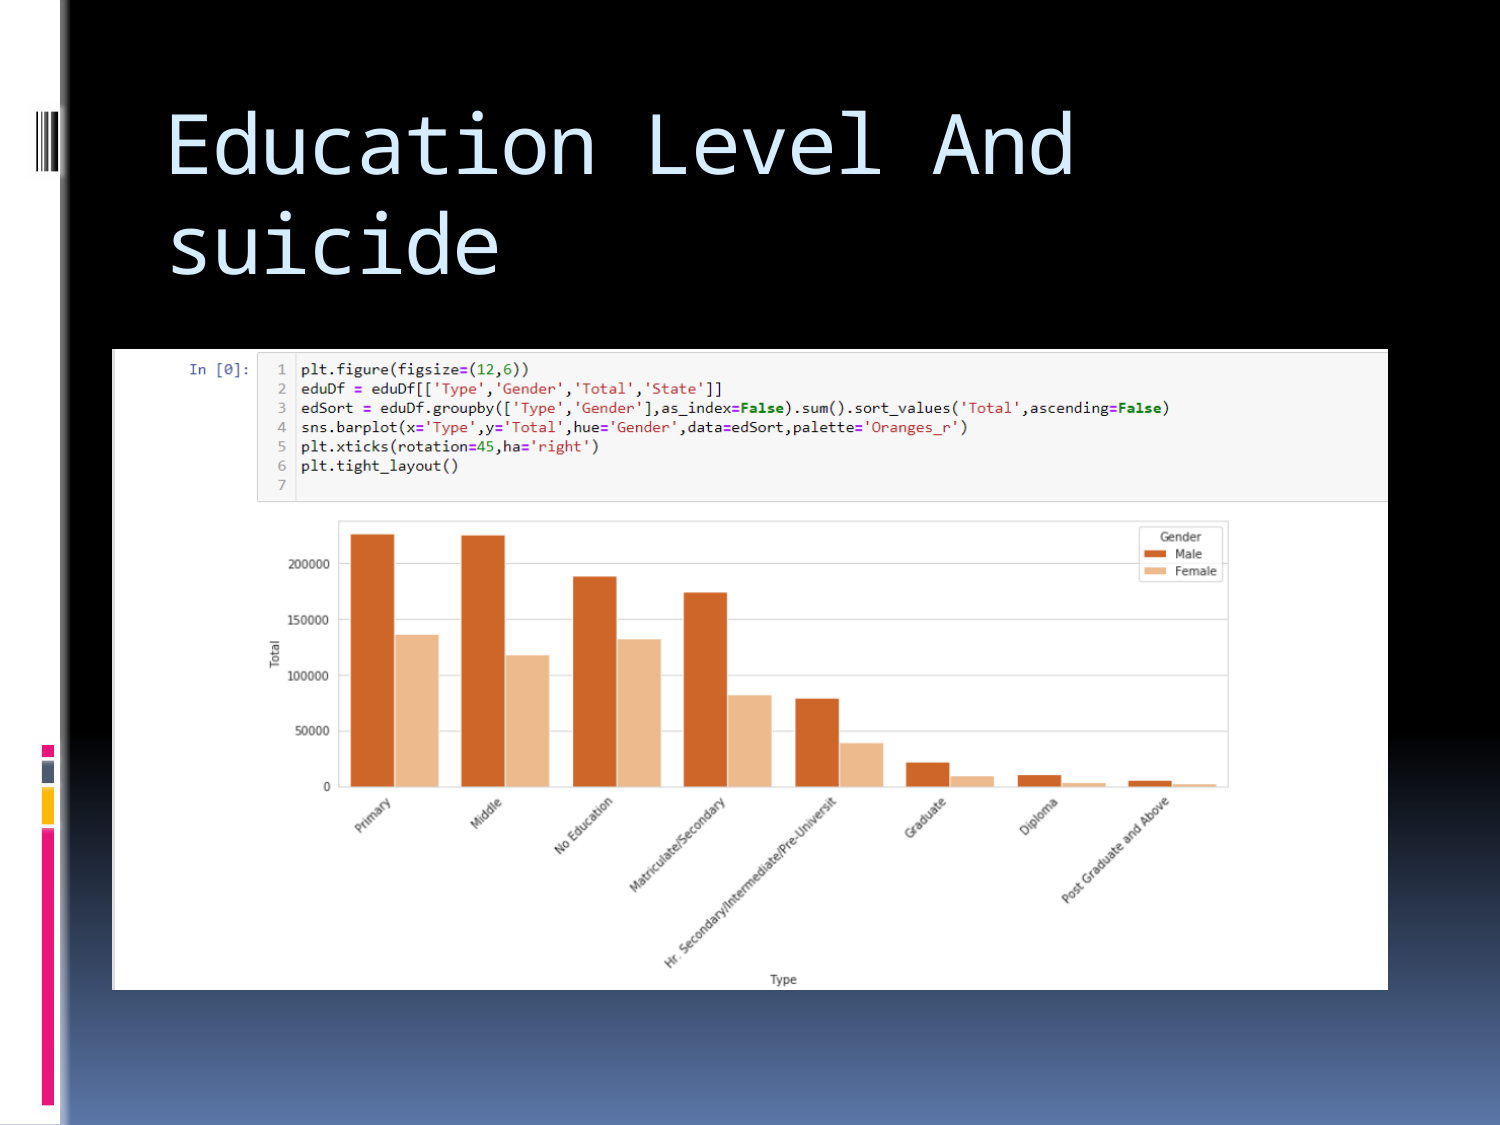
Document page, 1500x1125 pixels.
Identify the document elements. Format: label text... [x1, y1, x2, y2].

title Education Level And suicide [150, 83, 1425, 234]
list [111, 349, 1388, 991]
